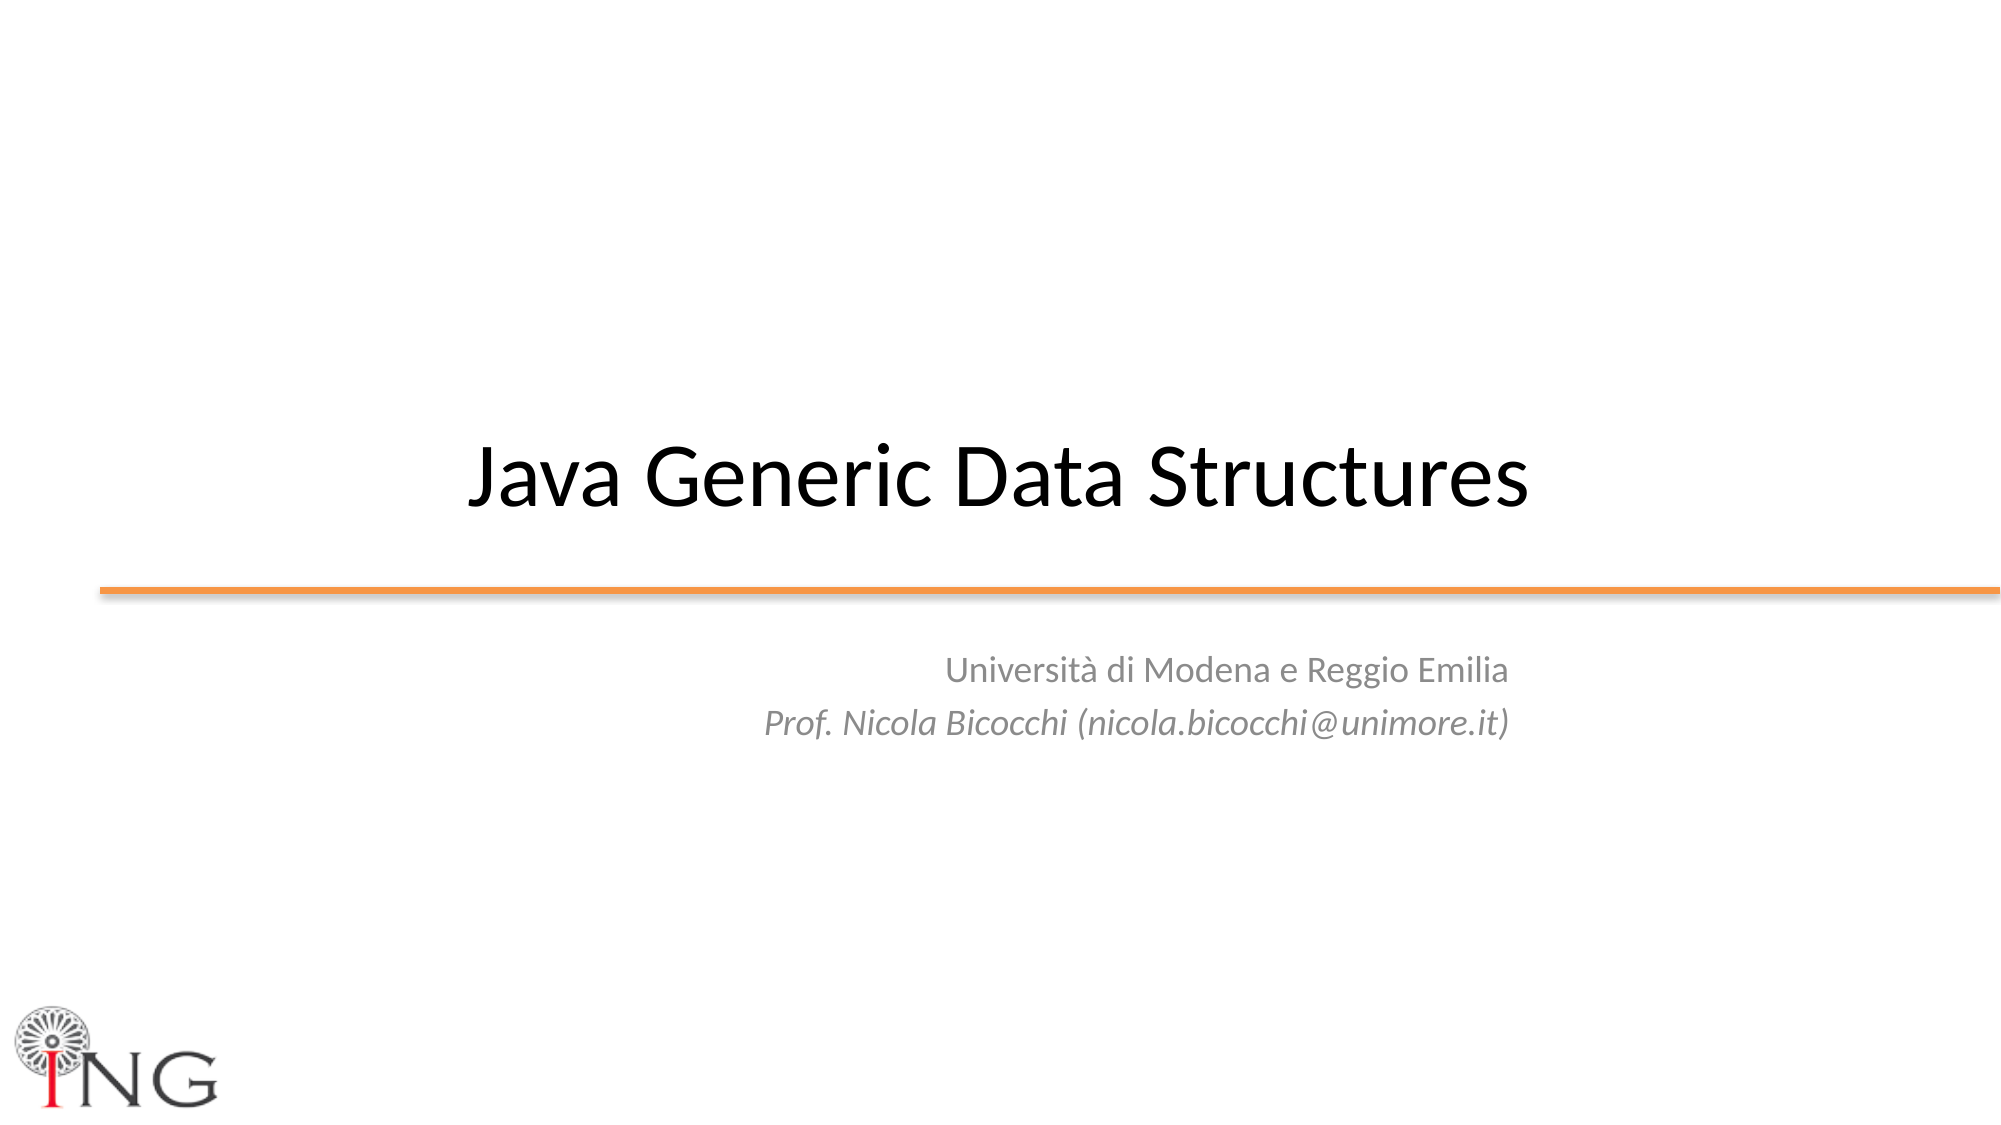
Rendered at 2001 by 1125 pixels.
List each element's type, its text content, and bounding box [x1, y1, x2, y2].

subtitle Università di Modena e Reggio Emilia Prof. Nicola Bicocchi (nicola.bicocchi@unimore.it) [474, 637, 1525, 925]
title Java Generic Data Structures [150, 349, 1850, 591]
picture [0, 987, 244, 1125]
